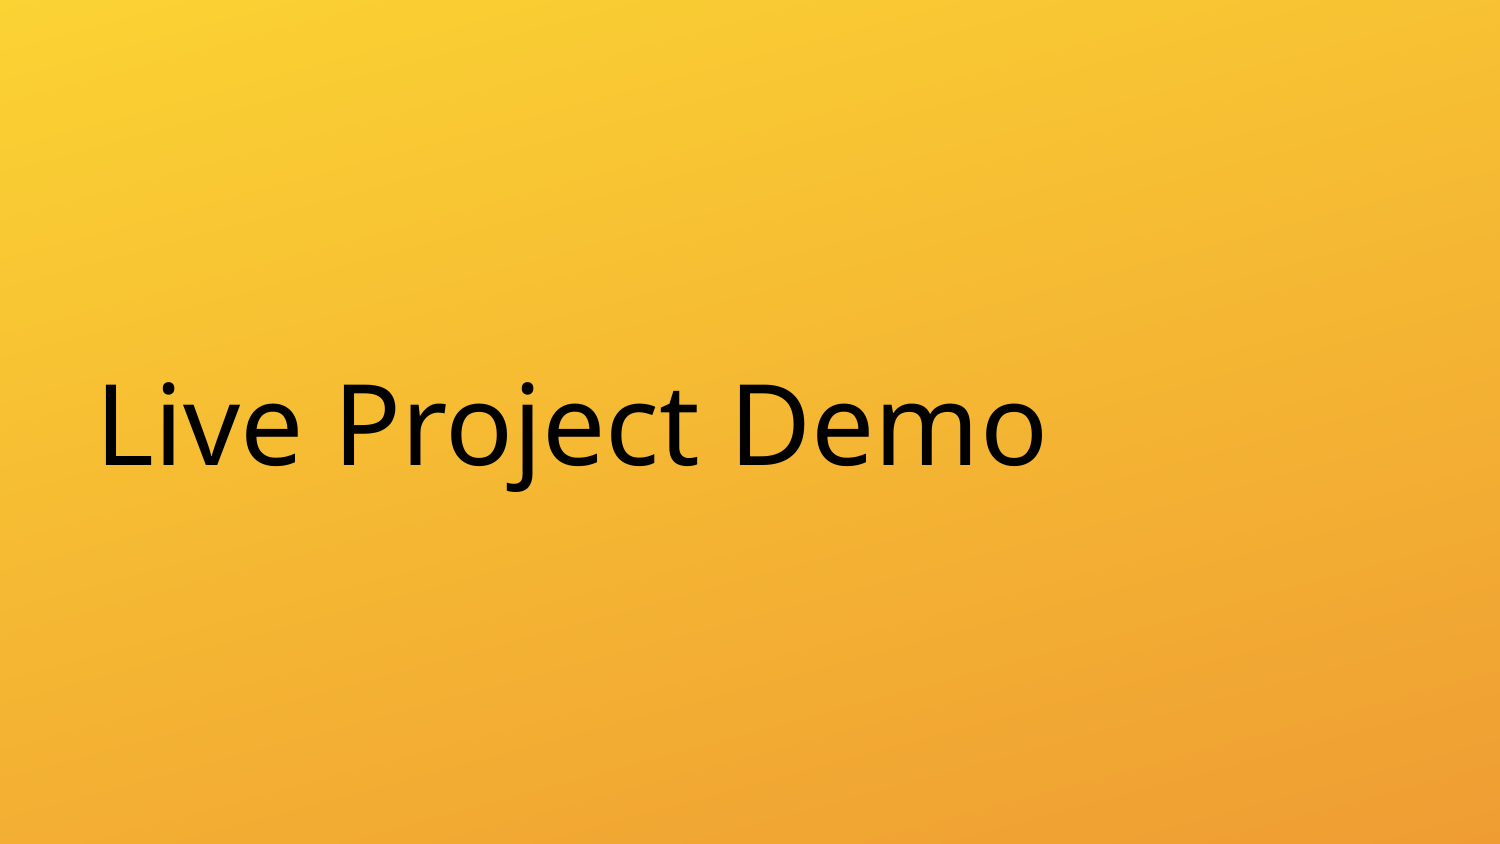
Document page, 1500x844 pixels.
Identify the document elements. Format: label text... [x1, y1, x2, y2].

title Live Project Demo [80, 86, 1232, 758]
